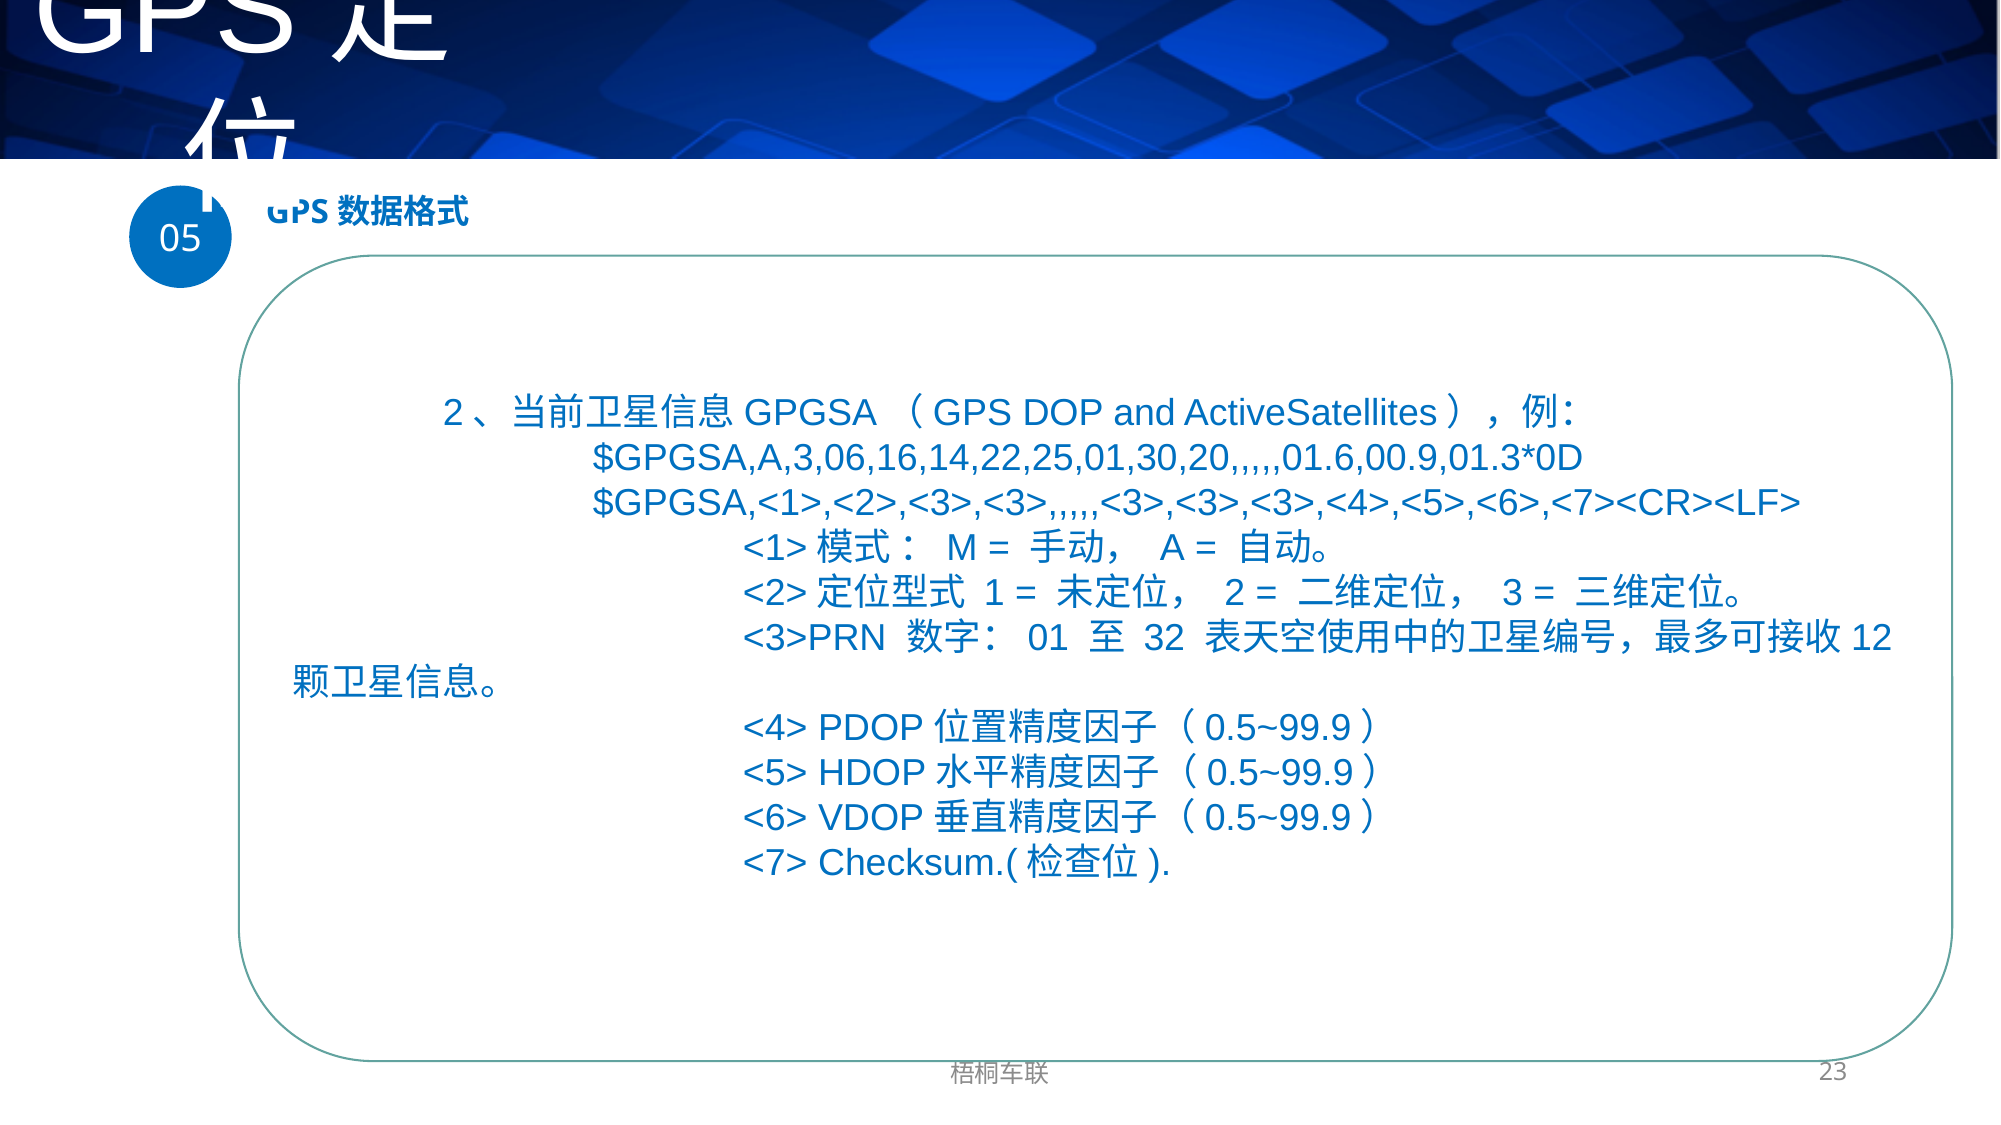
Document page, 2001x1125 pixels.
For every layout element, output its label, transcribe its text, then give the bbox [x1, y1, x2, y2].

picture [0, 0, 2000, 159]
footer 梧桐车联 [662, 1063, 1338, 1103]
text_box GPS定位 [0, 159, 499, 167]
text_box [129, 185, 857, 288]
text_box 2、当前卫星信息GPGSA（GPS DOP and ActiveSatellites），例： $GPGSA,A,3,06,16,14,22,25,01,30,20,,,,,01.6,00.9,01.3*0D $GPGSA,<1>,<2>,<3>,<3>,,,,,<3>,<3>,<3>,<4>,<5>,<6>,<7><CR><LF> <1>模式 ：M = 手动， A = 自动。 <2>定位型式 1 = 未定位， 2 = 二维定位， 3 = 三维定位。 <3>PRN 数字：01 至 32 表天空使用中的卫星编号，最多可接收12颗卫星信息。 <4> PDOP位置精度因子（0.5~99.9） <5> HDOP水平精度因子（0.5~99.9） <6> VDOP垂直精度因子（0.5~99.9） <7> Checksum.(检查位). [237, 254, 1954, 1063]
slide_number 23 [1412, 1055, 1863, 1103]
